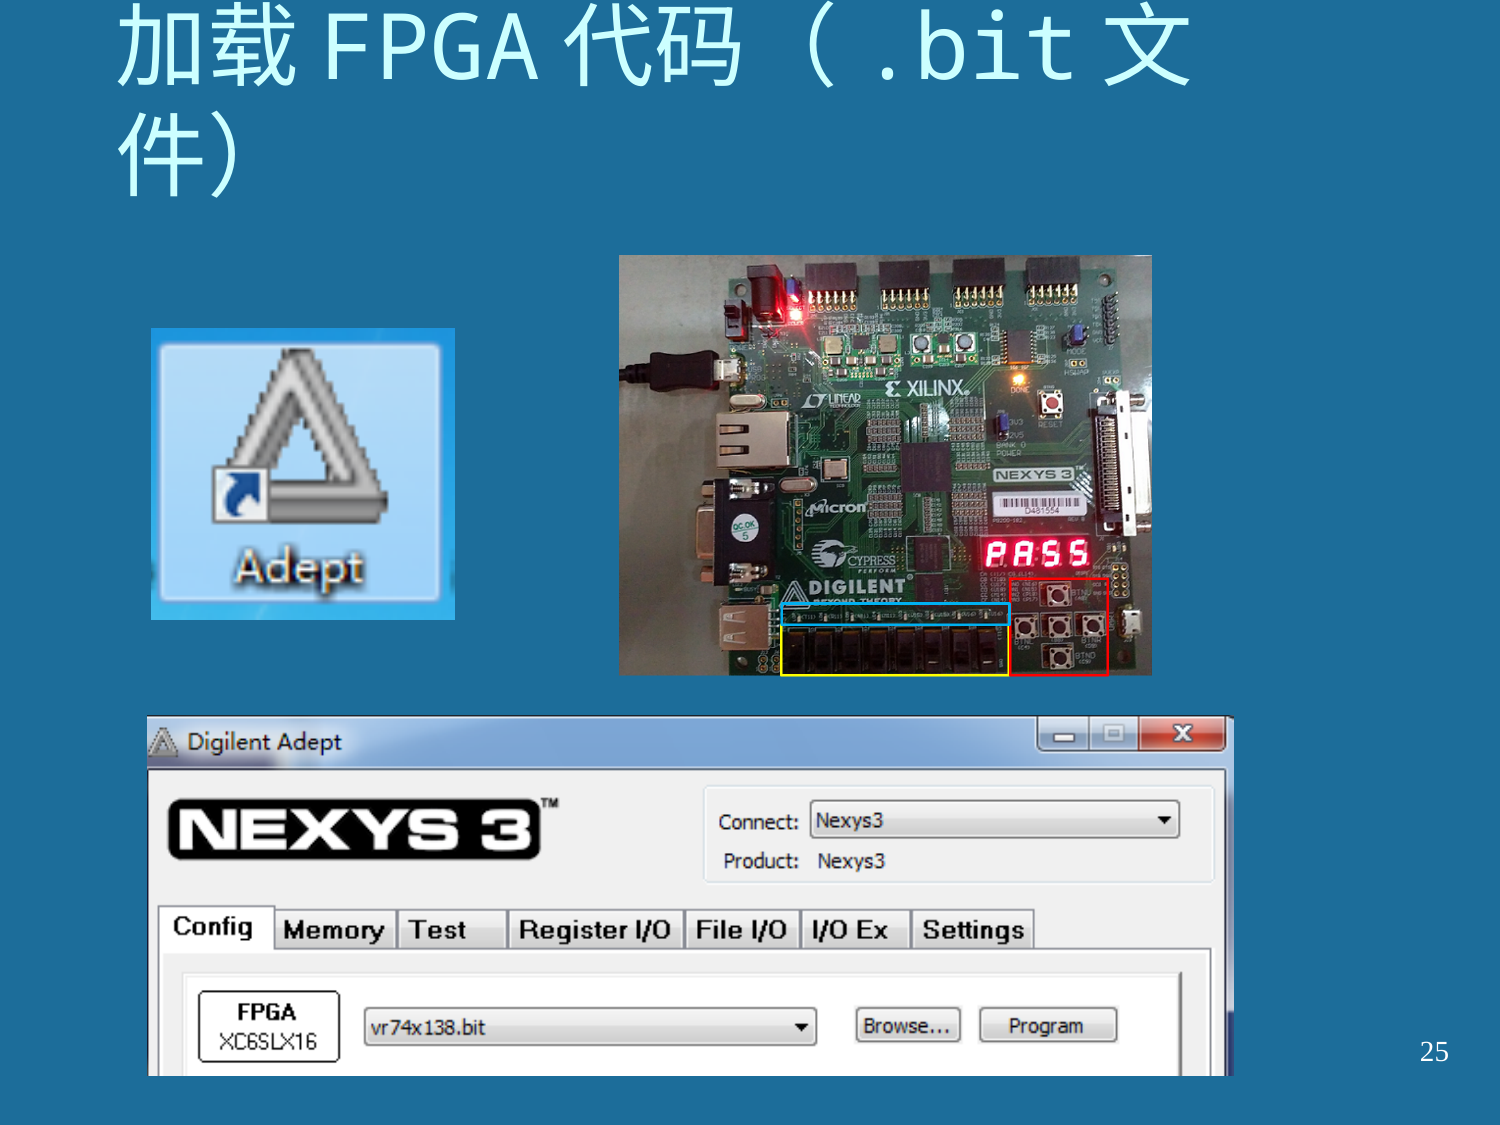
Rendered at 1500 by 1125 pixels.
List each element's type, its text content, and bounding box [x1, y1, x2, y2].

slide_number 25 [1151, 1025, 1465, 1100]
picture [618, 254, 1153, 677]
picture [147, 715, 1234, 1076]
title 加载FPGA代码（.bit文件） [100, 90, 1376, 215]
picture [151, 328, 455, 621]
